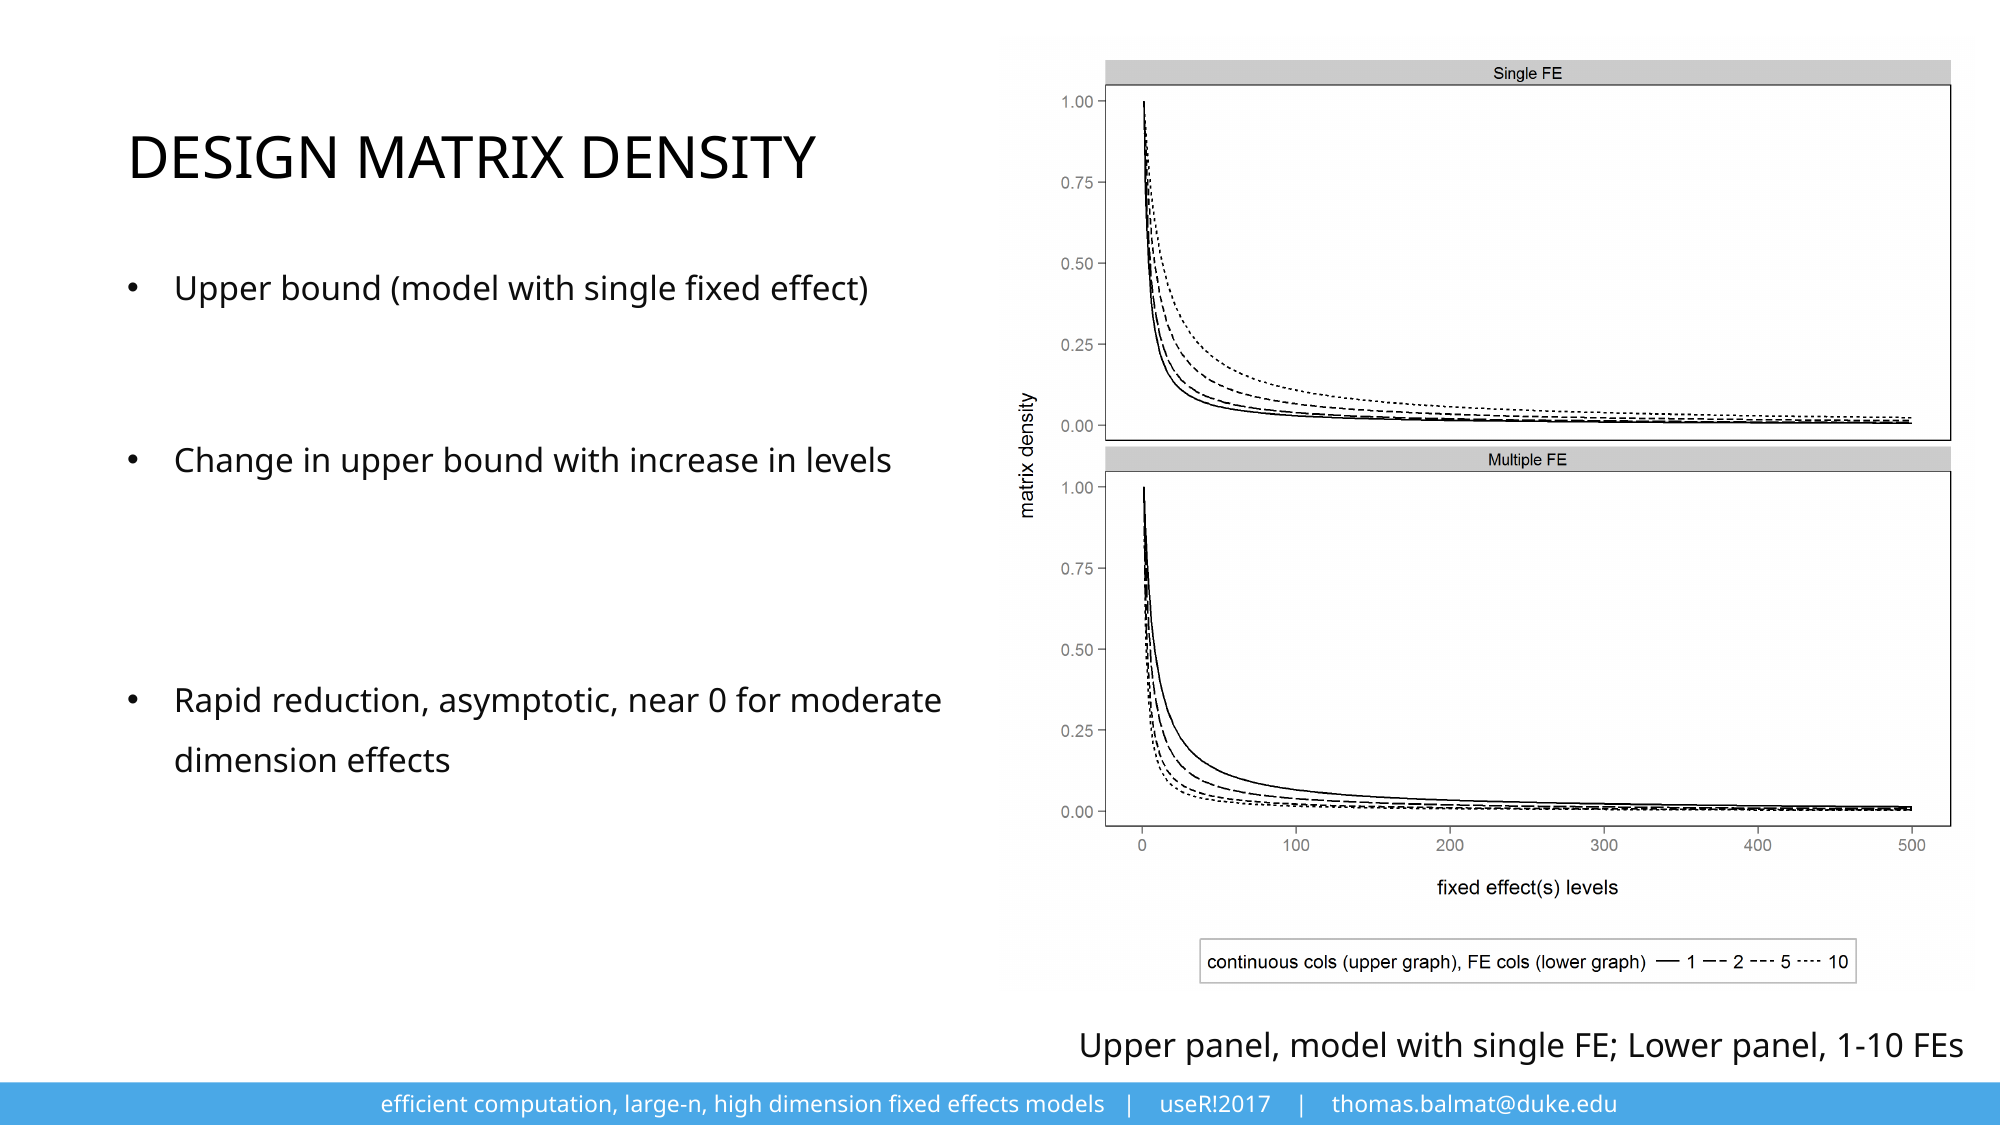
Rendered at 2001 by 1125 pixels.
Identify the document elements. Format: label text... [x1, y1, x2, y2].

picture [999, 36, 1976, 992]
text_box efficient computation, large-n, high dimension fixed effects models | useR!2017 | thomas.balmat@duke.edu [0, 1082, 2000, 1125]
title design matrix density [112, 112, 999, 221]
text_box Upper panel, model with single FE; Lower panel, 1-10 FEs [1063, 996, 1981, 1072]
